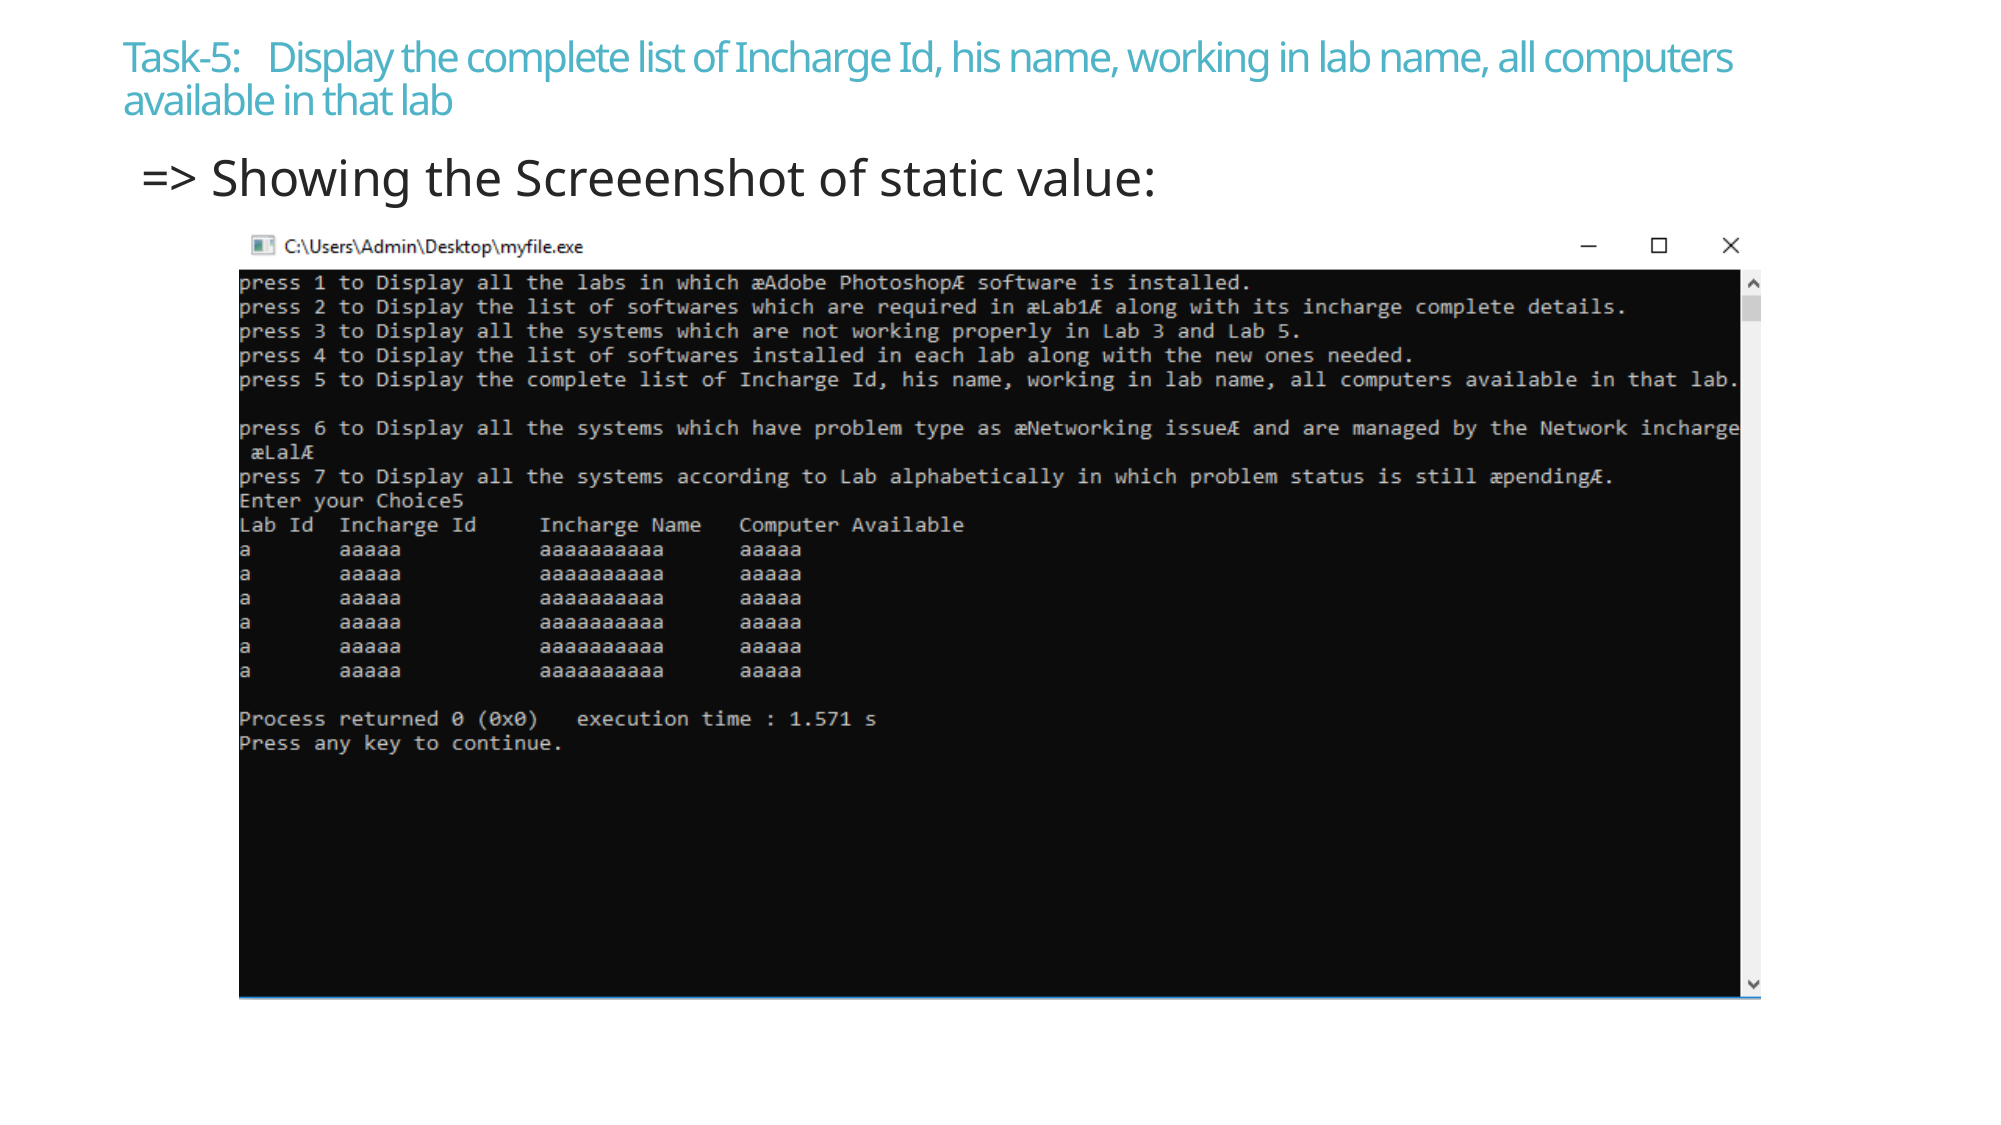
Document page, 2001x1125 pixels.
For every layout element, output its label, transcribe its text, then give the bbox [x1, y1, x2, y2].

picture [239, 225, 1761, 1000]
list => Showing the Screeenshot of static value: [111, 147, 1876, 948]
title Task-5: Display the complete list of Incharge Id, his name, working in lab name, all computers available in that lab [107, 0, 1875, 163]
